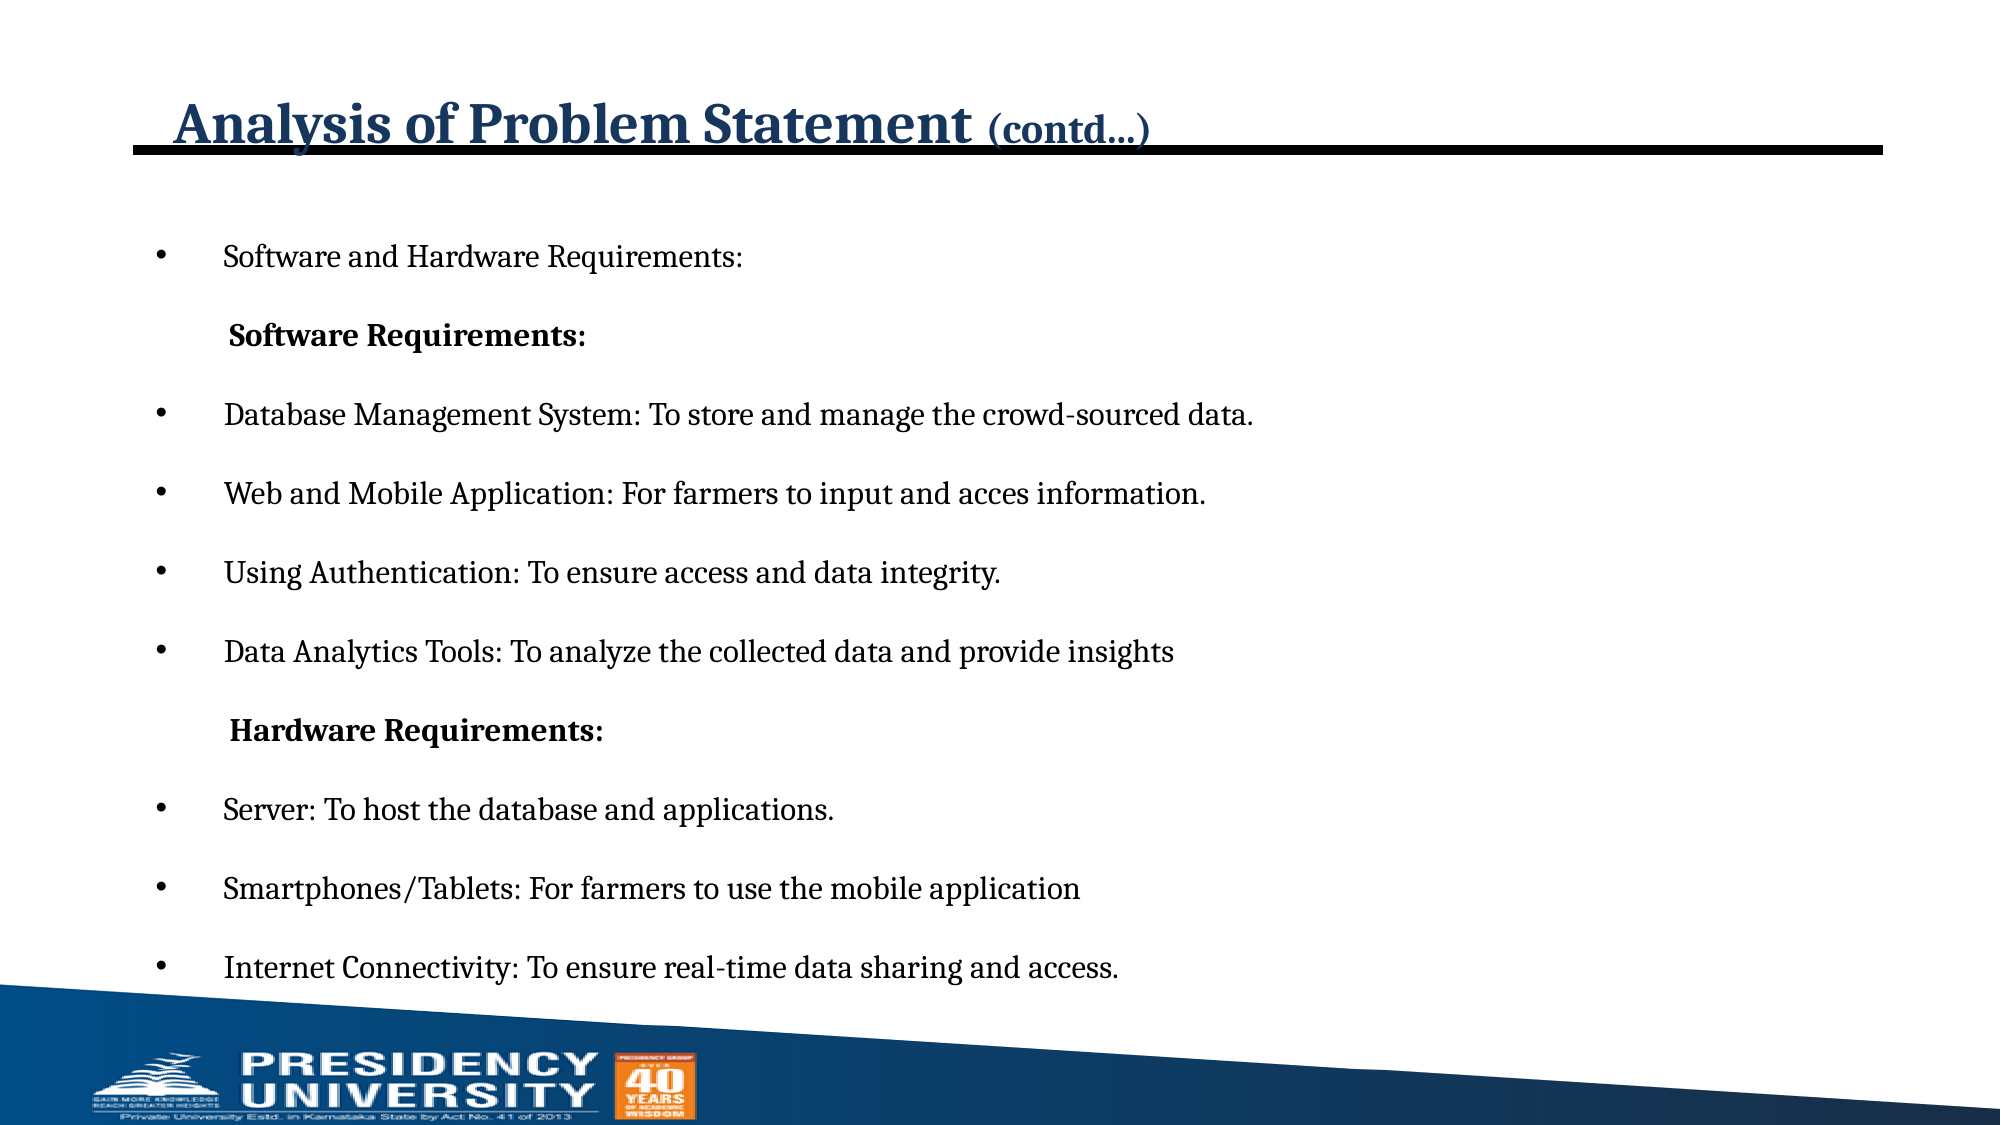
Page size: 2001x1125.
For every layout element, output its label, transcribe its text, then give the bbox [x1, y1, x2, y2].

picture [0, 982, 2000, 1125]
title Analysis of Problem Statement (contd...) [133, 45, 1884, 125]
list Software and Hardware Requirements: Software Requirements: Database Management System: To store and manage the crowd-sourced data. Web and Mobile Application: For farmers to input and acces information. Using Authentication: To ensure access and data integrity. Data Analytics Tools: To analyze the collected data and provide insights Hardware Requirements: Server: To host the database and applications. Smartphones/Tablets: For farmers to use the mobile application Internet Connectivity: To ensure real-time data sharing and access. [133, 187, 1884, 1000]
